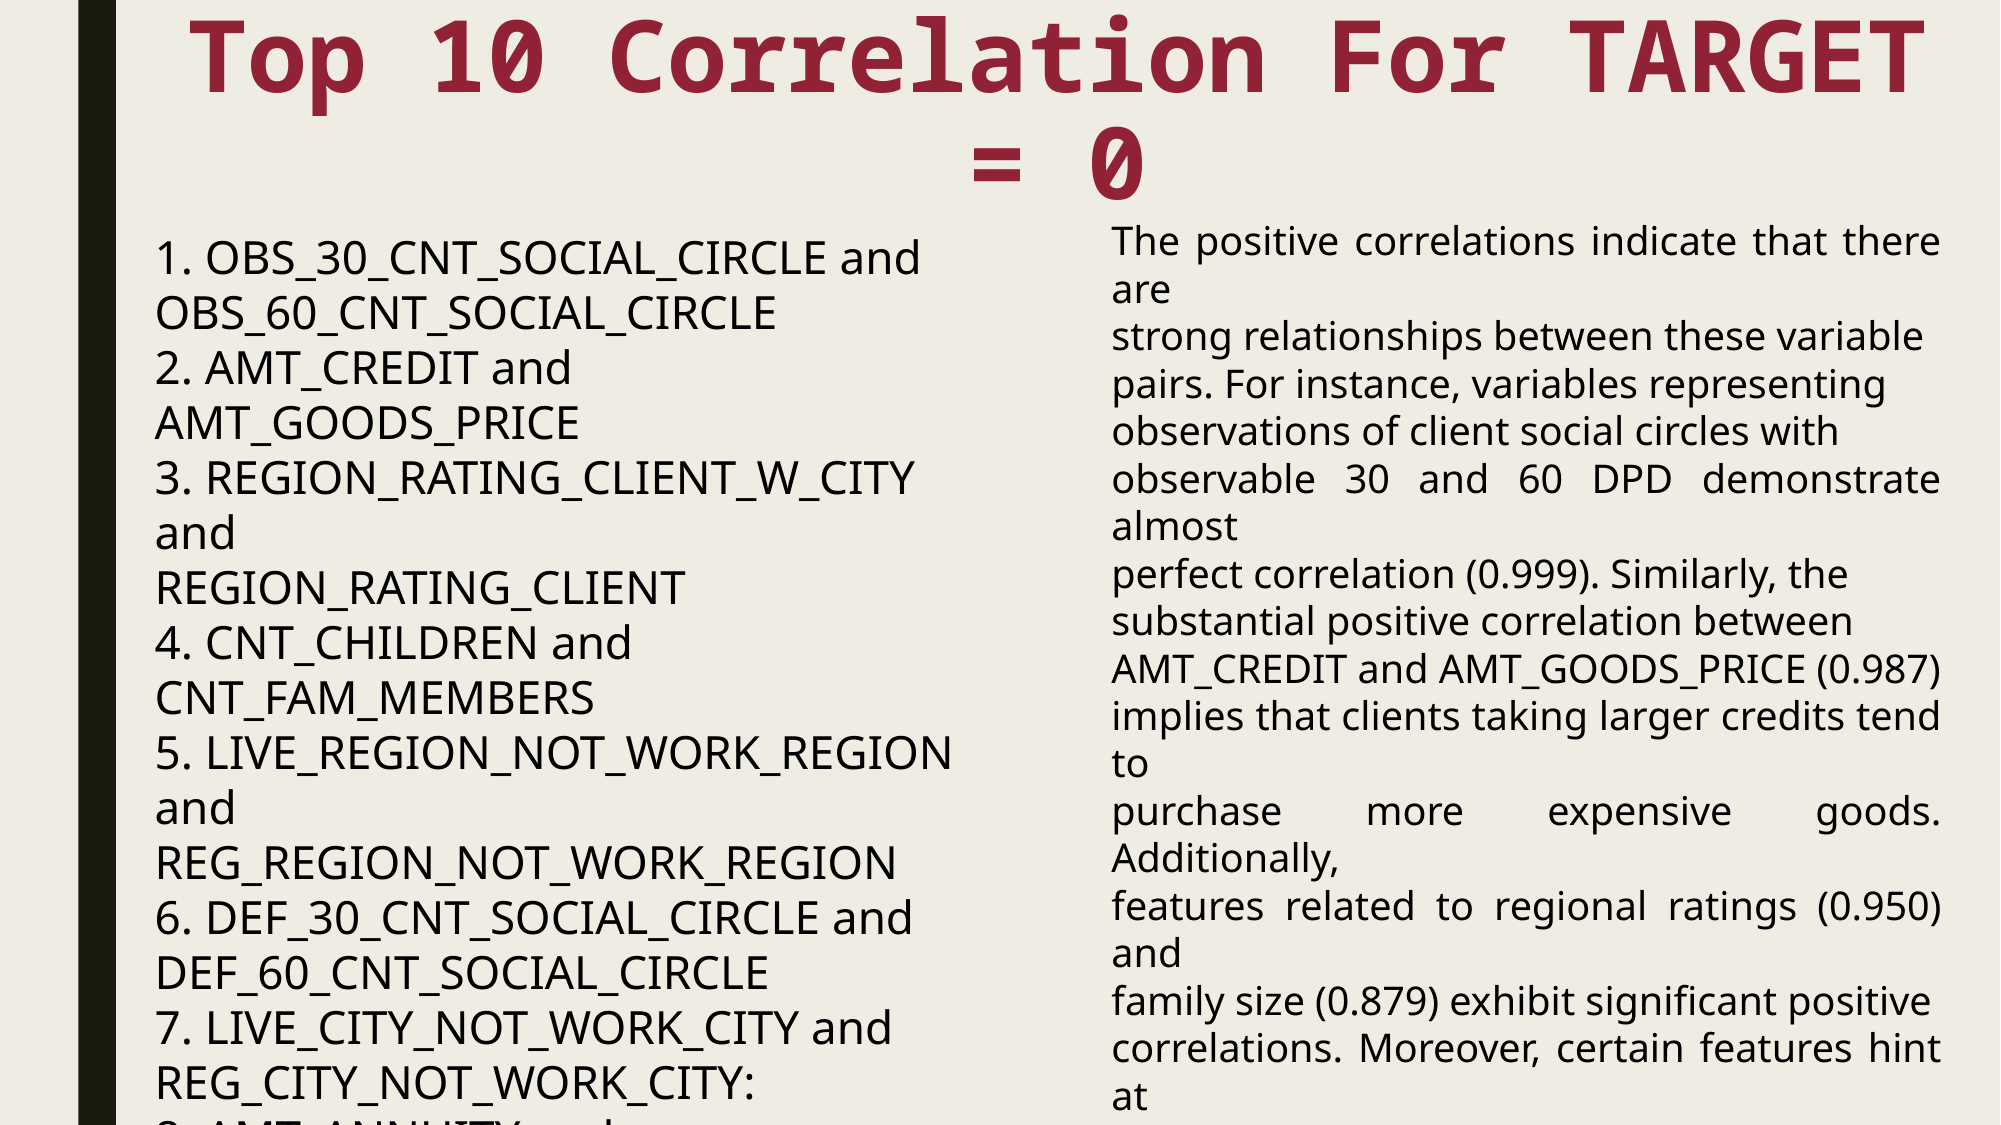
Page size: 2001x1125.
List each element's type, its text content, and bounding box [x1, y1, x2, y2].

text_box 1. OBS_30_CNT_SOCIAL_CIRCLE and OBS_60_CNT_SOCIAL_CIRCLE 2. AMT_CREDIT and AMT_GOODS_PRICE 3. REGION_RATING_CLIENT_W_CITY and REGION_RATING_CLIENT 4. CNT_CHILDREN and CNT_FAM_MEMBERS 5. LIVE_REGION_NOT_WORK_REGION and REG_REGION_NOT_WORK_REGION 6. DEF_30_CNT_SOCIAL_CIRCLE and DEF_60_CNT_SOCIAL_CIRCLE 7. LIVE_CITY_NOT_WORK_CITY and REG_CITY_NOT_WORK_CITY: 8. AMT_ANNUITY and AMT_GOODS_PRICE: 9. AMT_ANNUITY and AMT_CREDIT 10.DAYS_EMPLOYED and DAYS_BIRTH [139, 221, 1000, 1125]
text_box The positive correlations indicate that there are strong relationships between these variable pairs. For instance, variables representing observations of client social circles with observable 30 and 60 DPD demonstrate almost perfect correlation (0.999). Similarly, the substantial positive correlation between AMT_CREDIT and AMT_GOODS_PRICE (0.987) implies that clients taking larger credits tend to purchase more expensive goods. Additionally, features related to regional ratings (0.950) and family size (0.879) exhibit significant positive correlations. Moreover, certain features hint at connections between living and working regions (0.862) and a trend where clients work in the same city where they live (0.830). These insights highlight the interdependencies among these variables, providing valuable information for further analysis and modeling. [1096, 208, 1957, 1125]
text_box Top 10 Correlation For TARGET = 0 [115, 0, 2000, 229]
